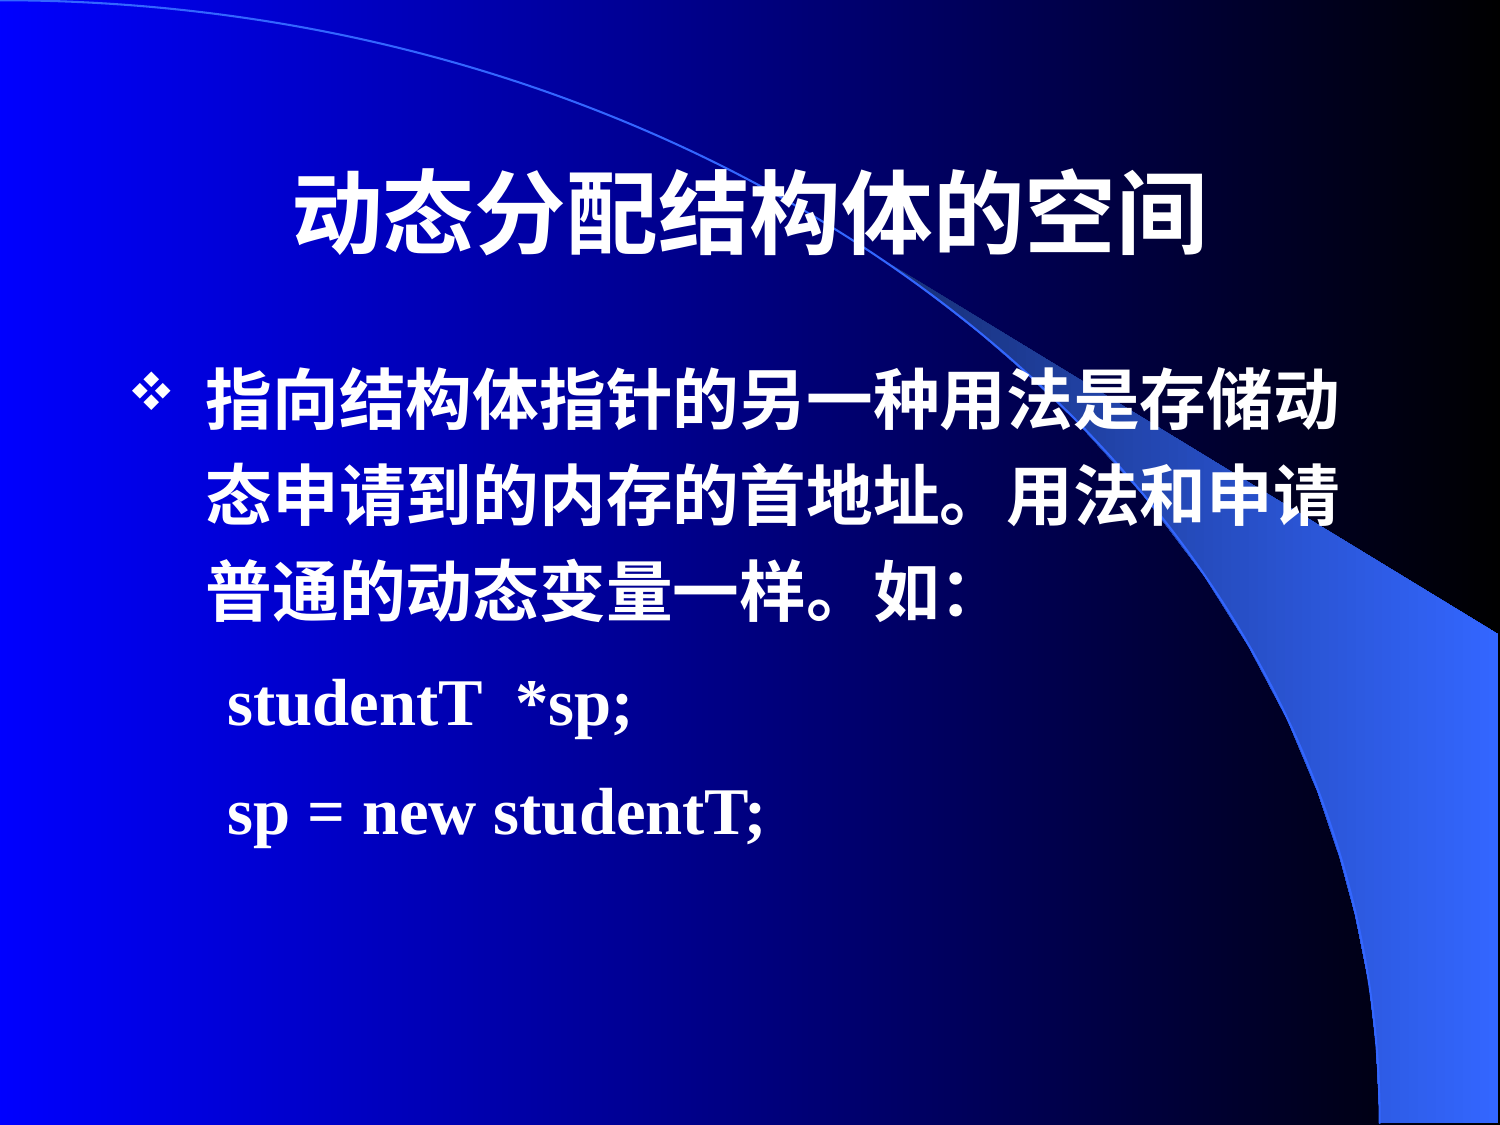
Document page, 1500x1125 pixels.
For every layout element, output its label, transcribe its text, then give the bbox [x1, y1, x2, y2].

title 动态分配结构体的空间 [112, 116, 1388, 305]
list 指向结构体指针的另一种用法是存储动态申请到的内存的首地址。用法和申请普通的动态变量一样。如： studentT *sp; sp = new studentT; [112, 334, 1388, 1050]
